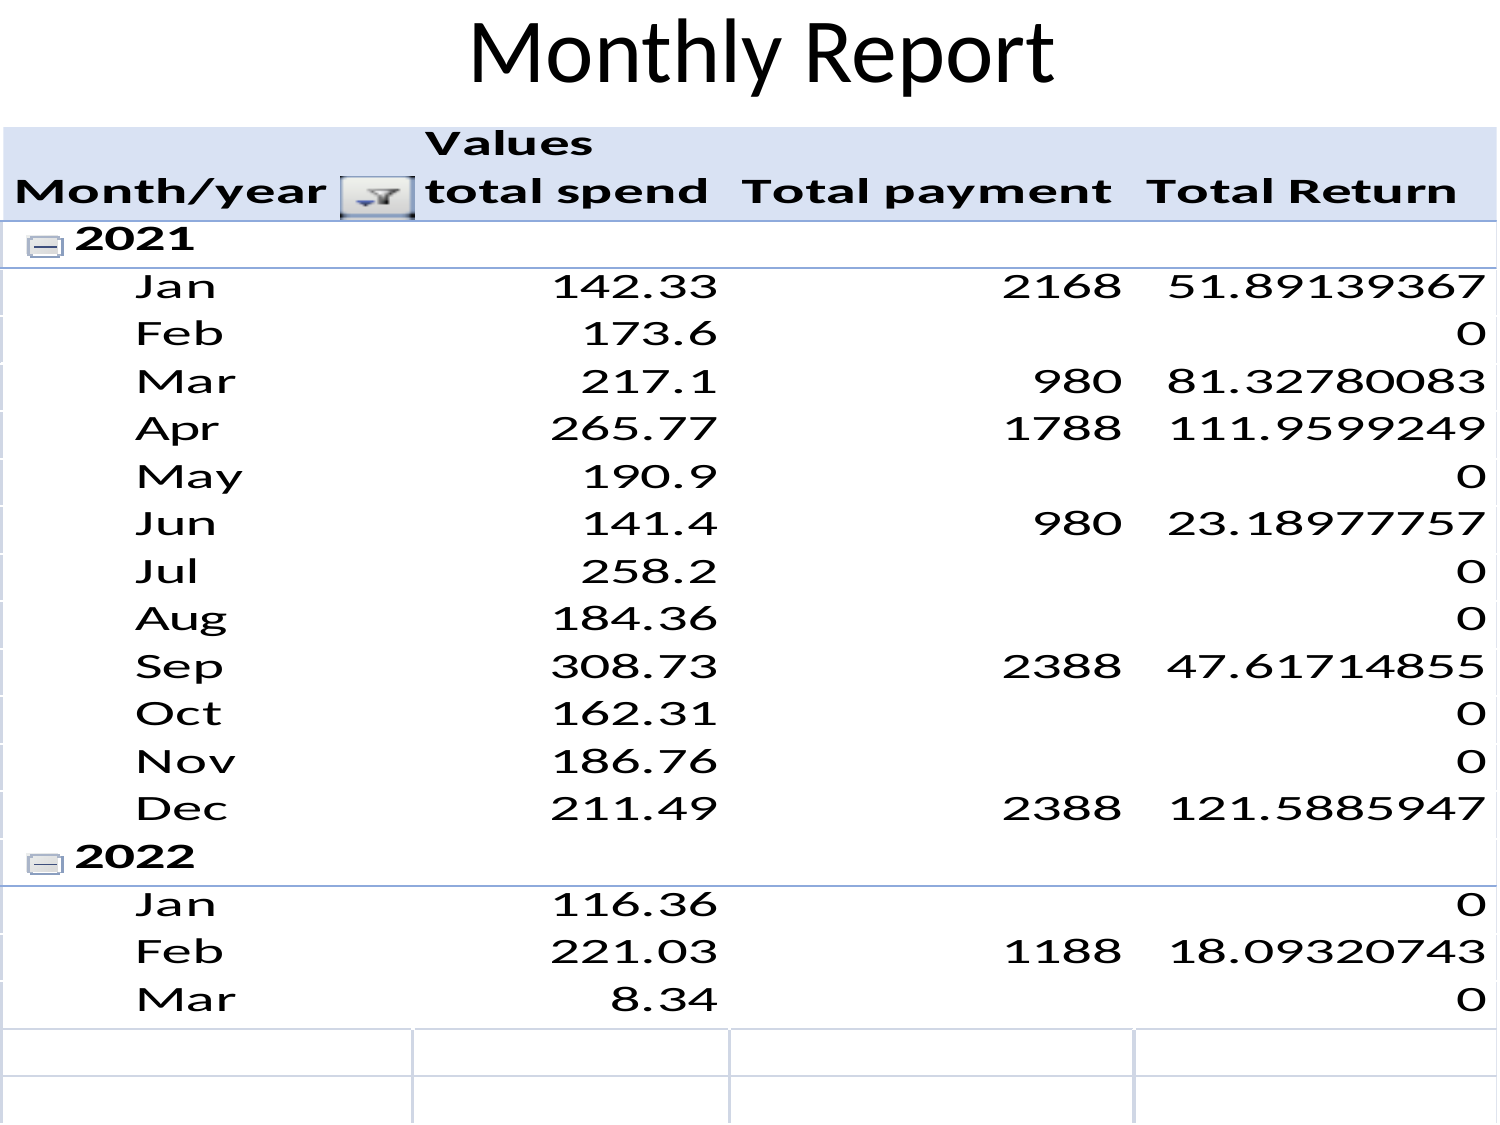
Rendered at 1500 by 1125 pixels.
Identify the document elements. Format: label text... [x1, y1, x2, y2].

title Monthly Report [125, 0, 1400, 123]
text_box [0, 124, 1500, 1125]
